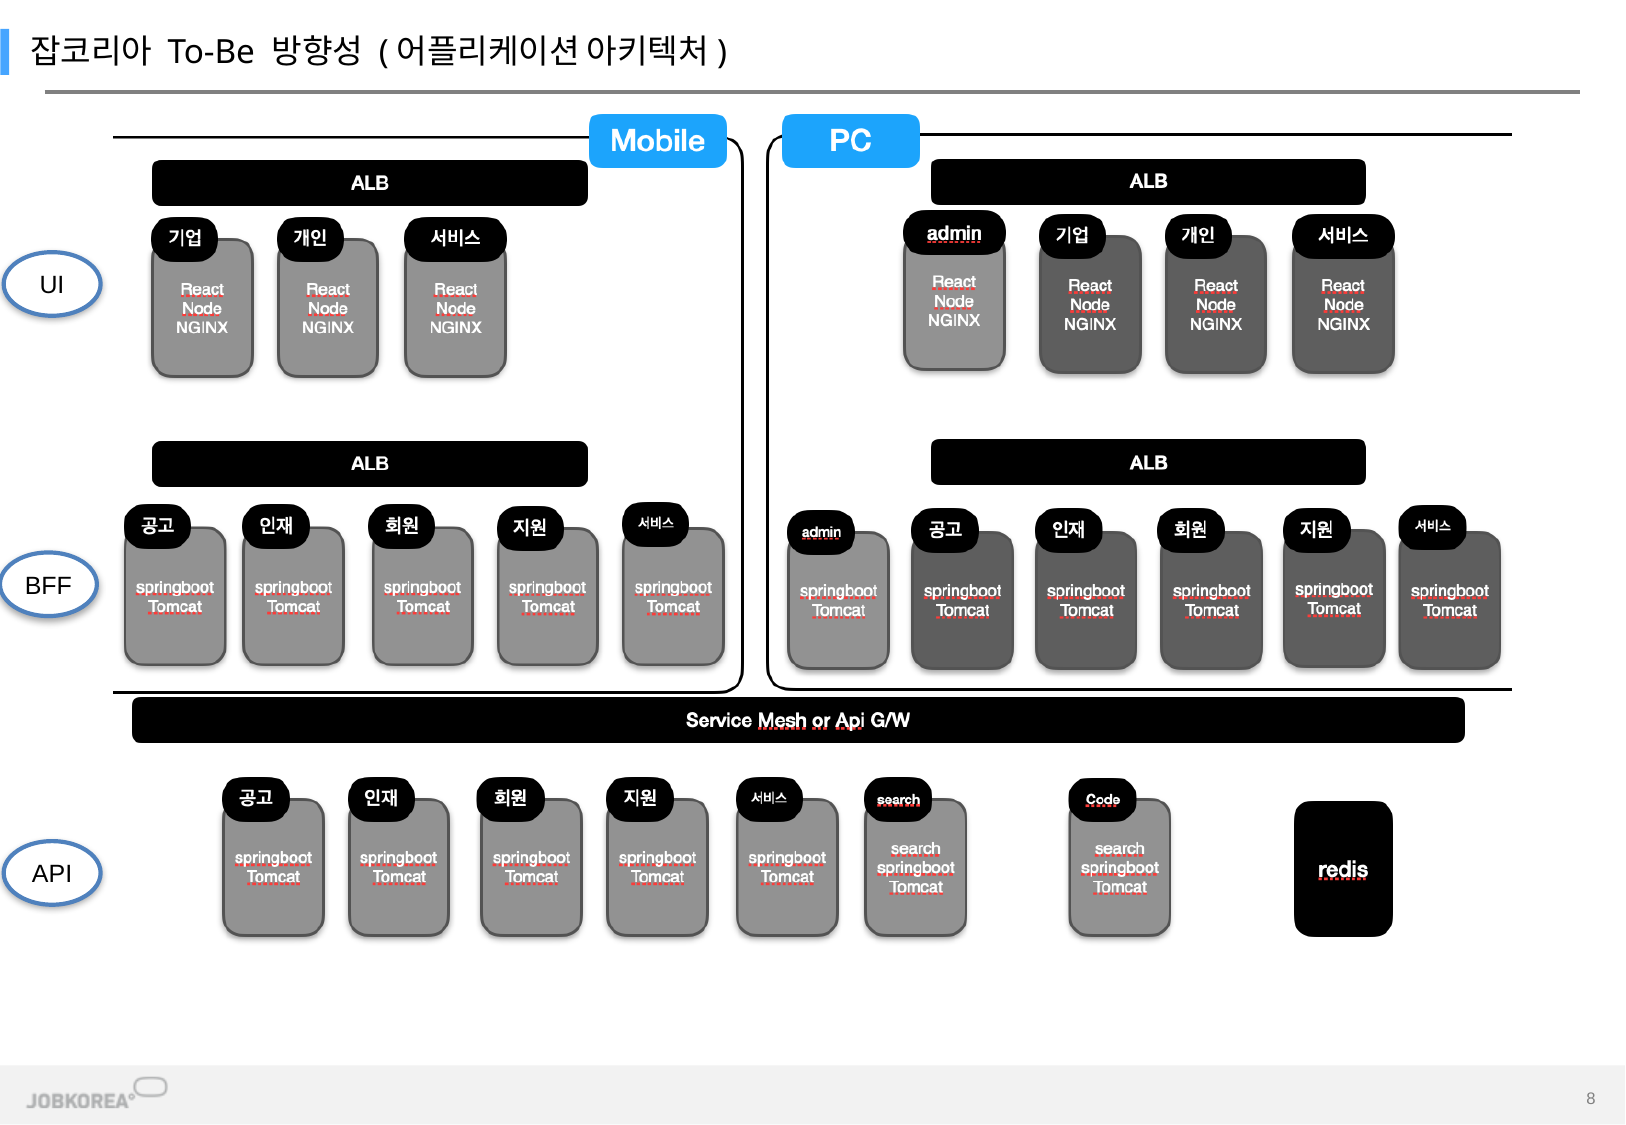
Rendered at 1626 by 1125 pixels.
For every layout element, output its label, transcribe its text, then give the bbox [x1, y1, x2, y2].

text_box BFF [0, 552, 97, 617]
text_box UI [3, 252, 101, 316]
text_box 잡코리아 To-Be 방향성 (어플리케이션 아키텍처) [22, 22, 735, 78]
picture [21, 1072, 173, 1115]
picture [112, 103, 1513, 962]
slide_number 8 [1575, 1078, 1605, 1117]
text_box API [3, 841, 101, 905]
